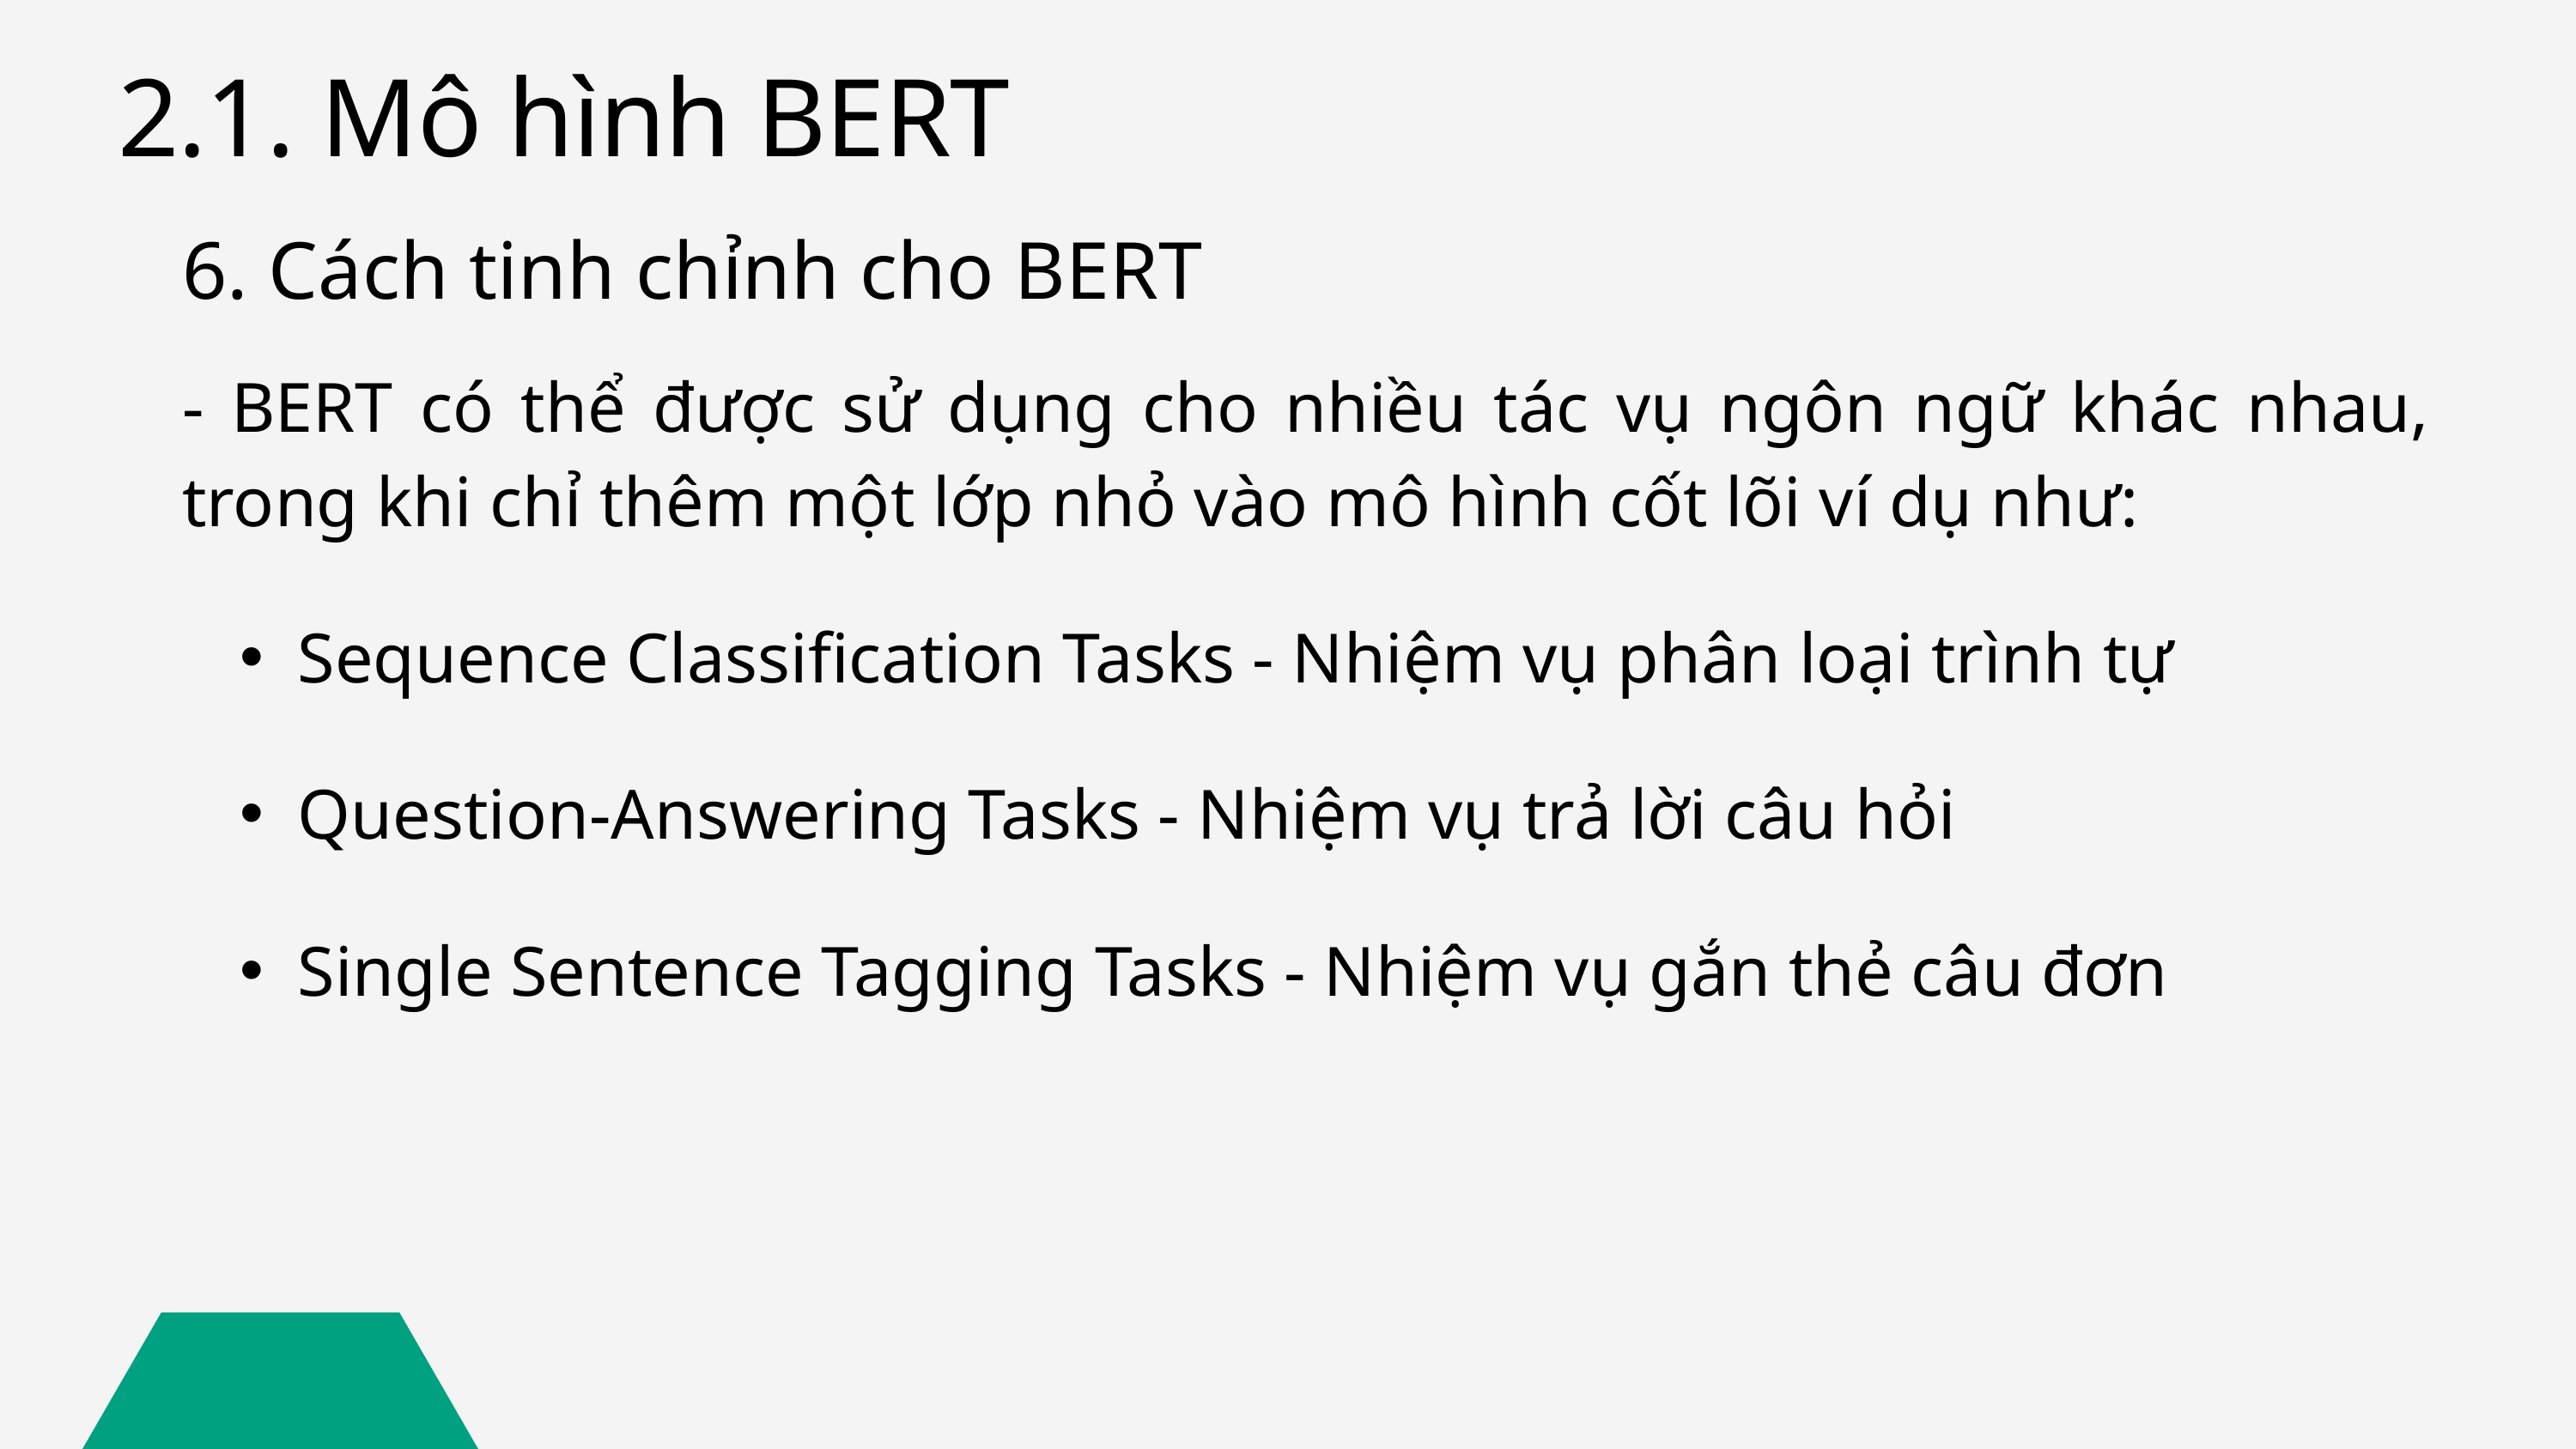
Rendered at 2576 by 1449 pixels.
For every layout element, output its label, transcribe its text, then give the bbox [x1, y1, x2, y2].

text_box Question-Answering Tasks - Nhiệm vụ trả lời câu hỏi [182, 757, 2037, 853]
text_box Single Sentence Tagging Tasks - Nhiệm vụ gắn thẻ câu đơn [182, 914, 2241, 1010]
text_box - BERT có thể được sử dụng cho nhiều tác vụ ngôn ngữ khác nhau, trong khi chỉ thêm một lớp nhỏ vào mô hình cốt lõi ví dụ như: [182, 350, 2432, 541]
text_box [42, 1312, 519, 1449]
text_box Sequence Classification Tasks - Nhiệm vụ phân loại trình tự [182, 601, 2299, 697]
text_box 6. Cách tinh chỉnh cho BERT [182, 204, 1257, 316]
text_box 2.1. Mô hình BERT [118, 49, 1715, 179]
